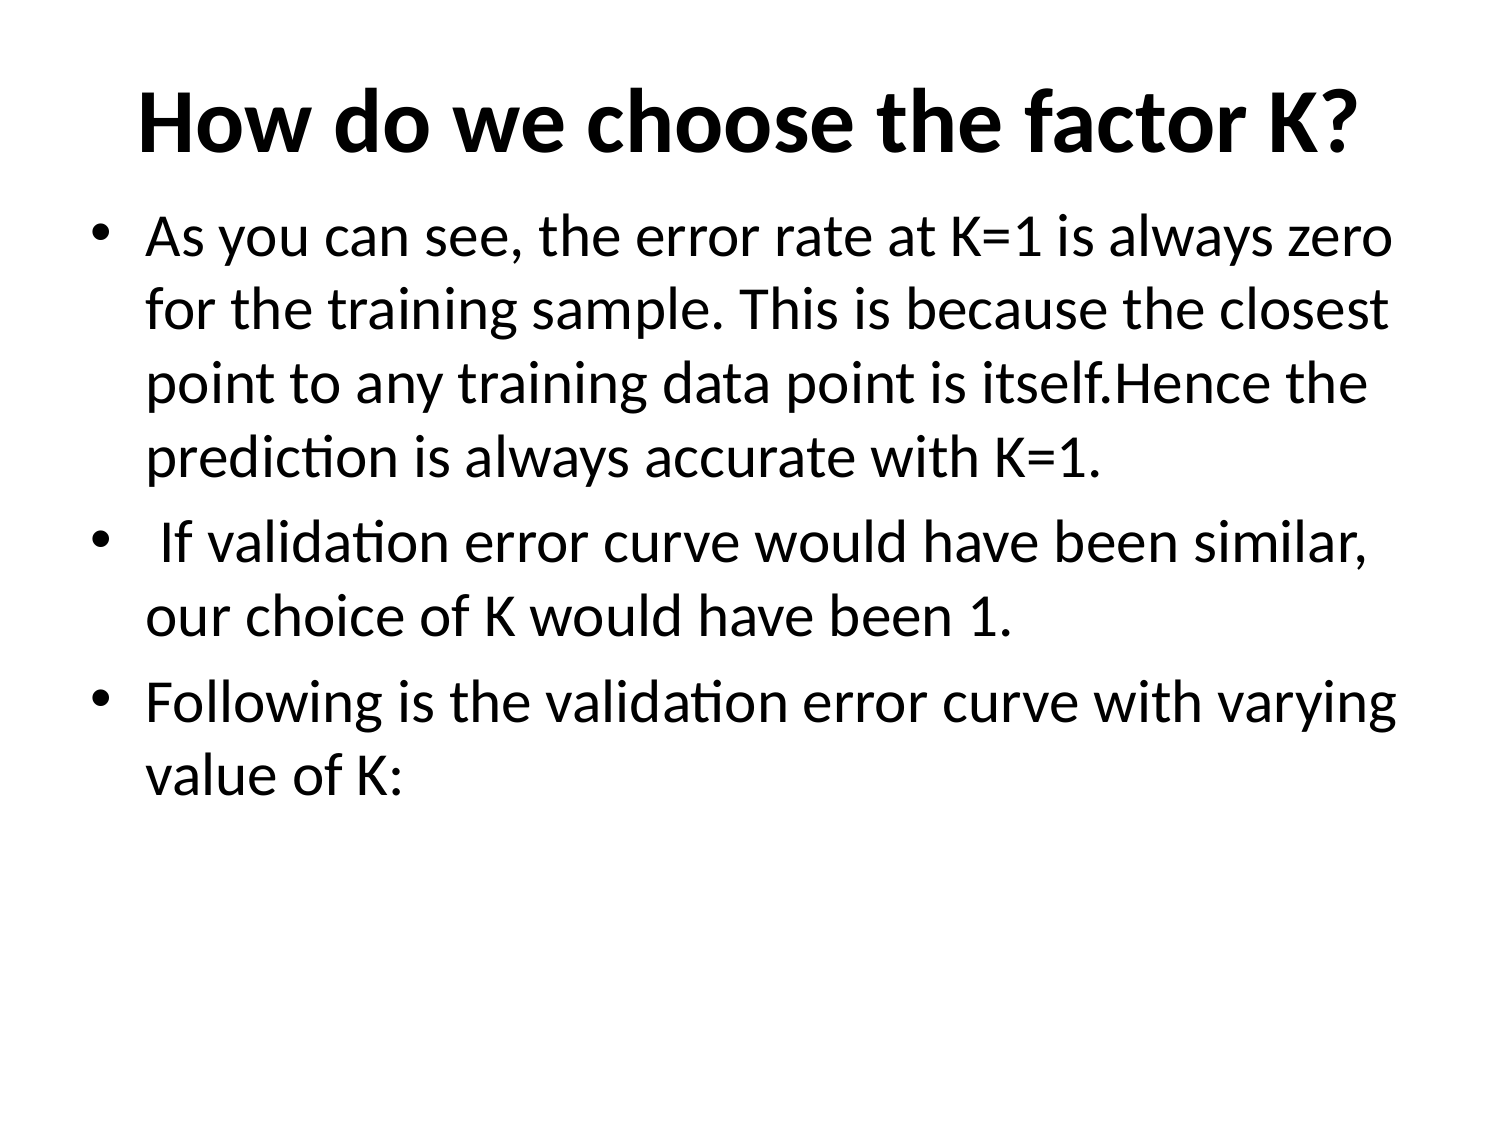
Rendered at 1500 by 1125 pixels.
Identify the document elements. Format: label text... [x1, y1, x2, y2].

list As you can see, the error rate at K=1 is always zero for the training sample. This is because the closest point to any training data point is itself.Hence the prediction is always accurate with K=1. If validation error curve would have been similar, our choice of K would have been 1. Following is the validation error curve with varying value of K: [75, 187, 1425, 875]
title How do we choose the factor K? [75, 45, 1425, 187]
